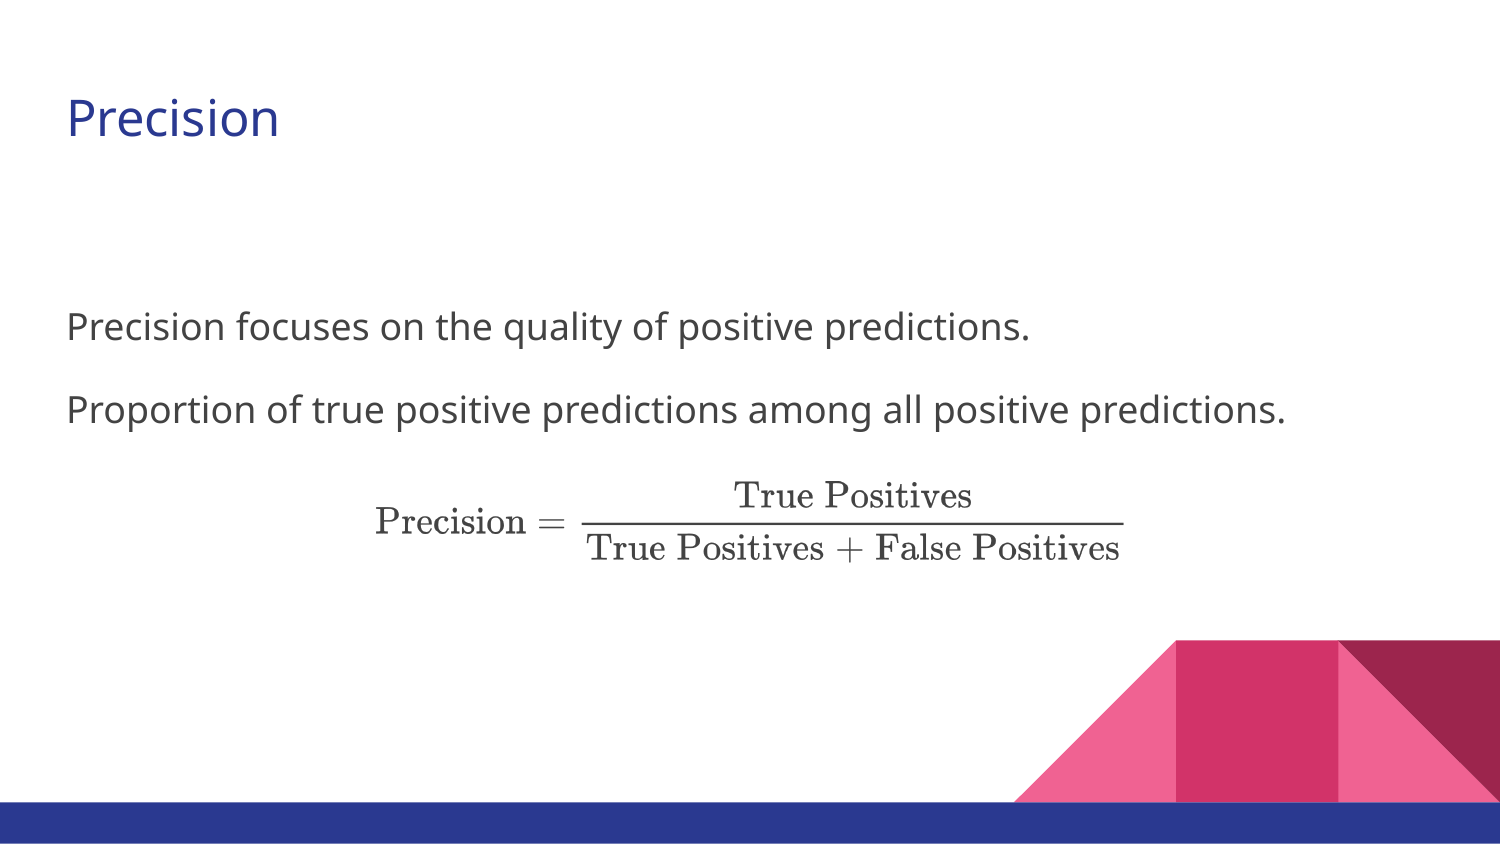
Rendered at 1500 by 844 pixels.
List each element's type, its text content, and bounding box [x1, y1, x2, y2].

title Precision [51, 67, 1449, 167]
list Precision focuses on the quality of positive predictions. Proportion of true positive predictions among all positive predictions. [51, 201, 1449, 750]
picture [376, 481, 1124, 563]
